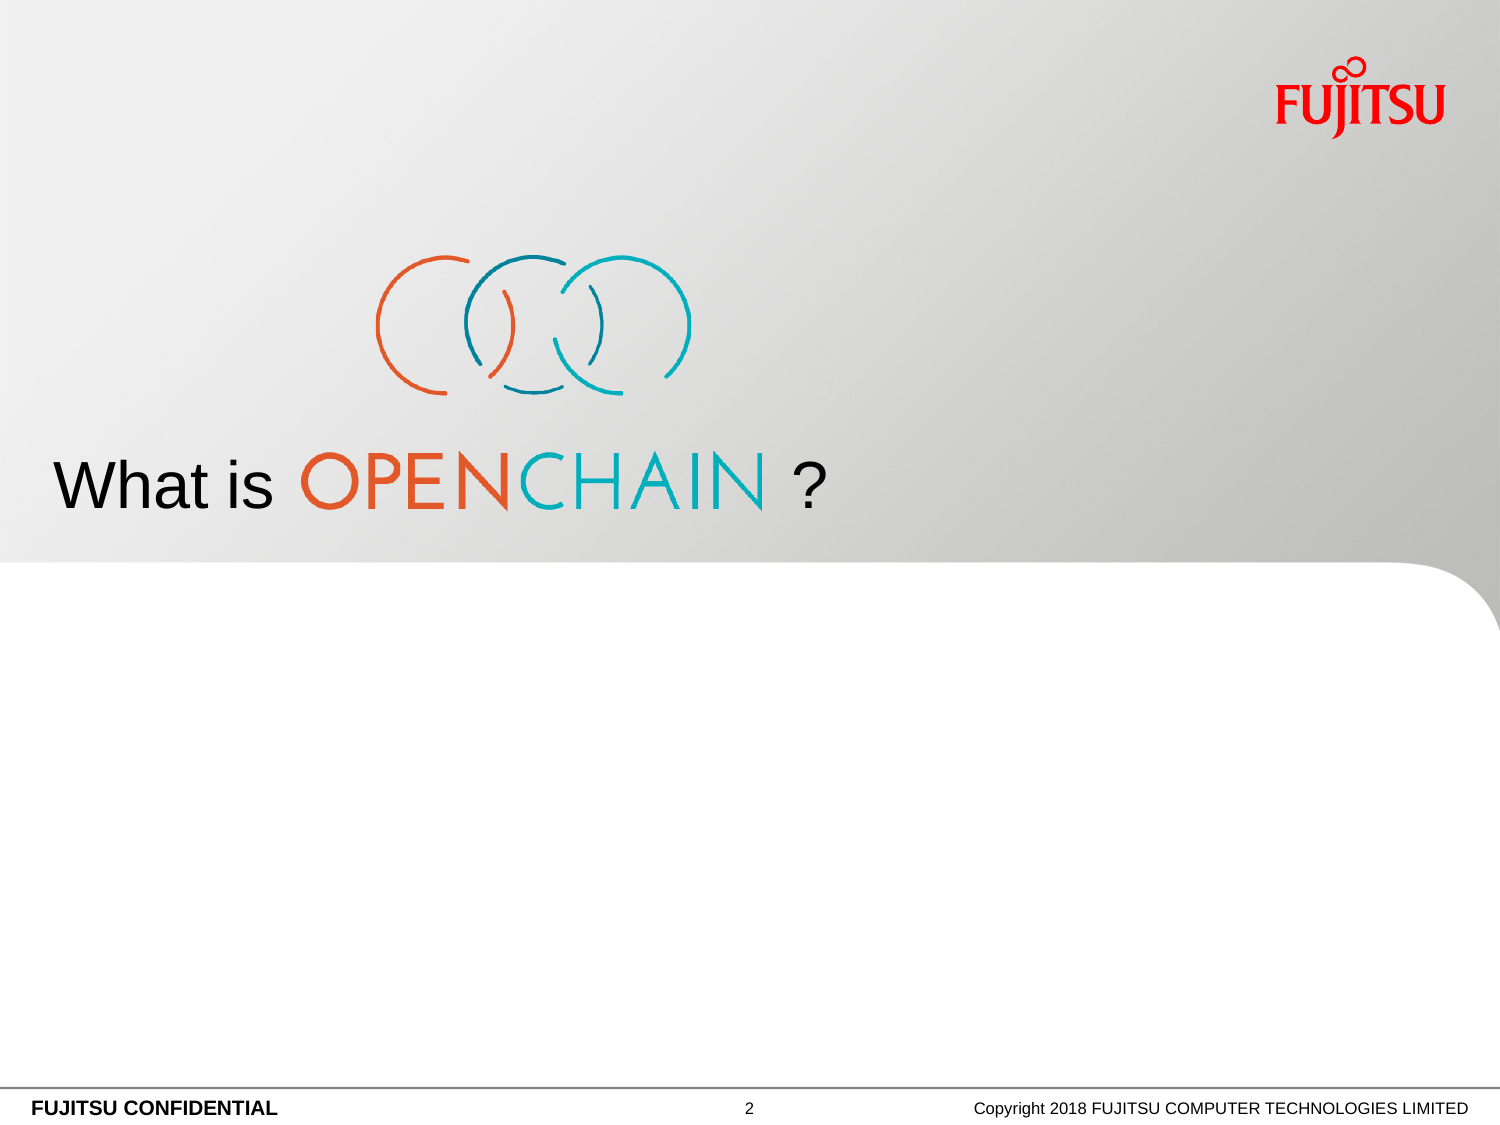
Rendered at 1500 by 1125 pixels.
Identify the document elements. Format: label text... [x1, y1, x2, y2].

slide_number 1 [705, 1091, 794, 1125]
footer Copyright 2018 FUJITSU COMPUTER TECHNOLOGIES LIMITED [809, 1091, 1470, 1125]
title What is ? [53, 350, 1353, 522]
picture [0, 0, 1500, 642]
